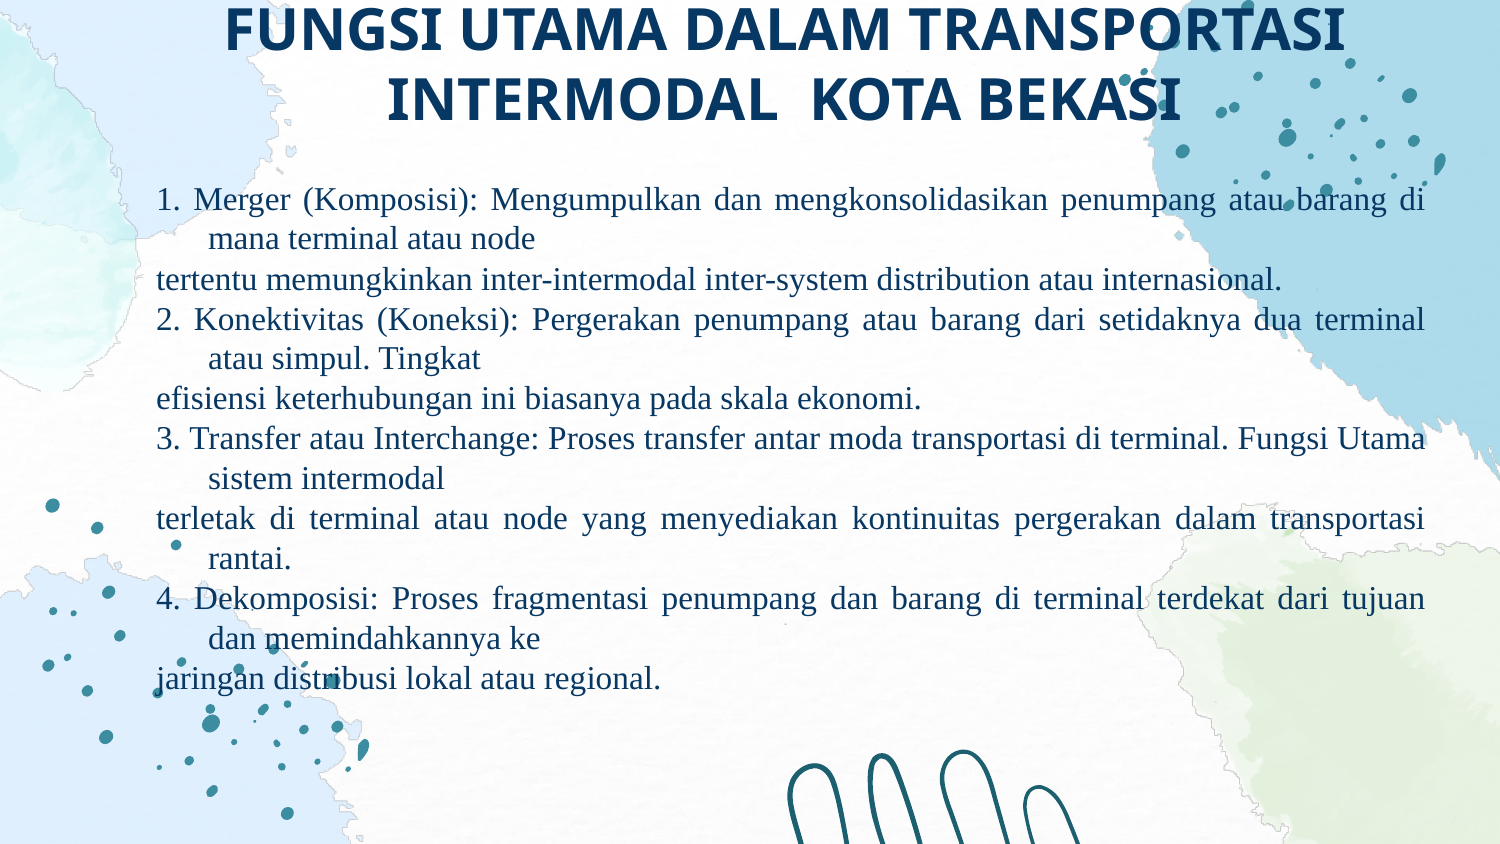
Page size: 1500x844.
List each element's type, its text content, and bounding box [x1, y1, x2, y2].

picture [1143, 494, 1500, 844]
picture [0, 0, 1500, 844]
picture [945, 773, 1005, 844]
picture [873, 773, 917, 844]
subtitle 1. Merger (Komposisi): Mengumpulkan dan mengkonsolidasikan penumpang atau barang di mana terminal atau node tertentu memungkinkan inter-intermodal inter-system distribution atau internasional. 2. Konektivitas (Koneksi): Pergerakan penumpang atau barang dari setidaknya dua terminal atau simpul. Tingkat efisiensi keterhubungan ini biasanya pada skala ekonomi. 3. Transfer atau Interchange: Proses transfer antar moda transportasi di terminal. Fungsi Utama sistem intermodal terletak di terminal atau node yang menyediakan kontinuitas pergerakan dalam transportasi rantai. 4. Dekomposisi: Proses fragmentasi penumpang dan barang di terminal terdekat dari tujuan dan memindahkannya ke jaringan distribusi lokal atau regional. [118, 161, 1443, 773]
picture [990, 773, 1145, 844]
picture [1027, 789, 1075, 844]
picture [901, 773, 959, 844]
title FUNGSI UTAMA DALAM TRANSPORTASI INTERMODAL KOTA BEKASI [118, 17, 1453, 148]
picture [833, 773, 880, 844]
picture [793, 773, 844, 844]
